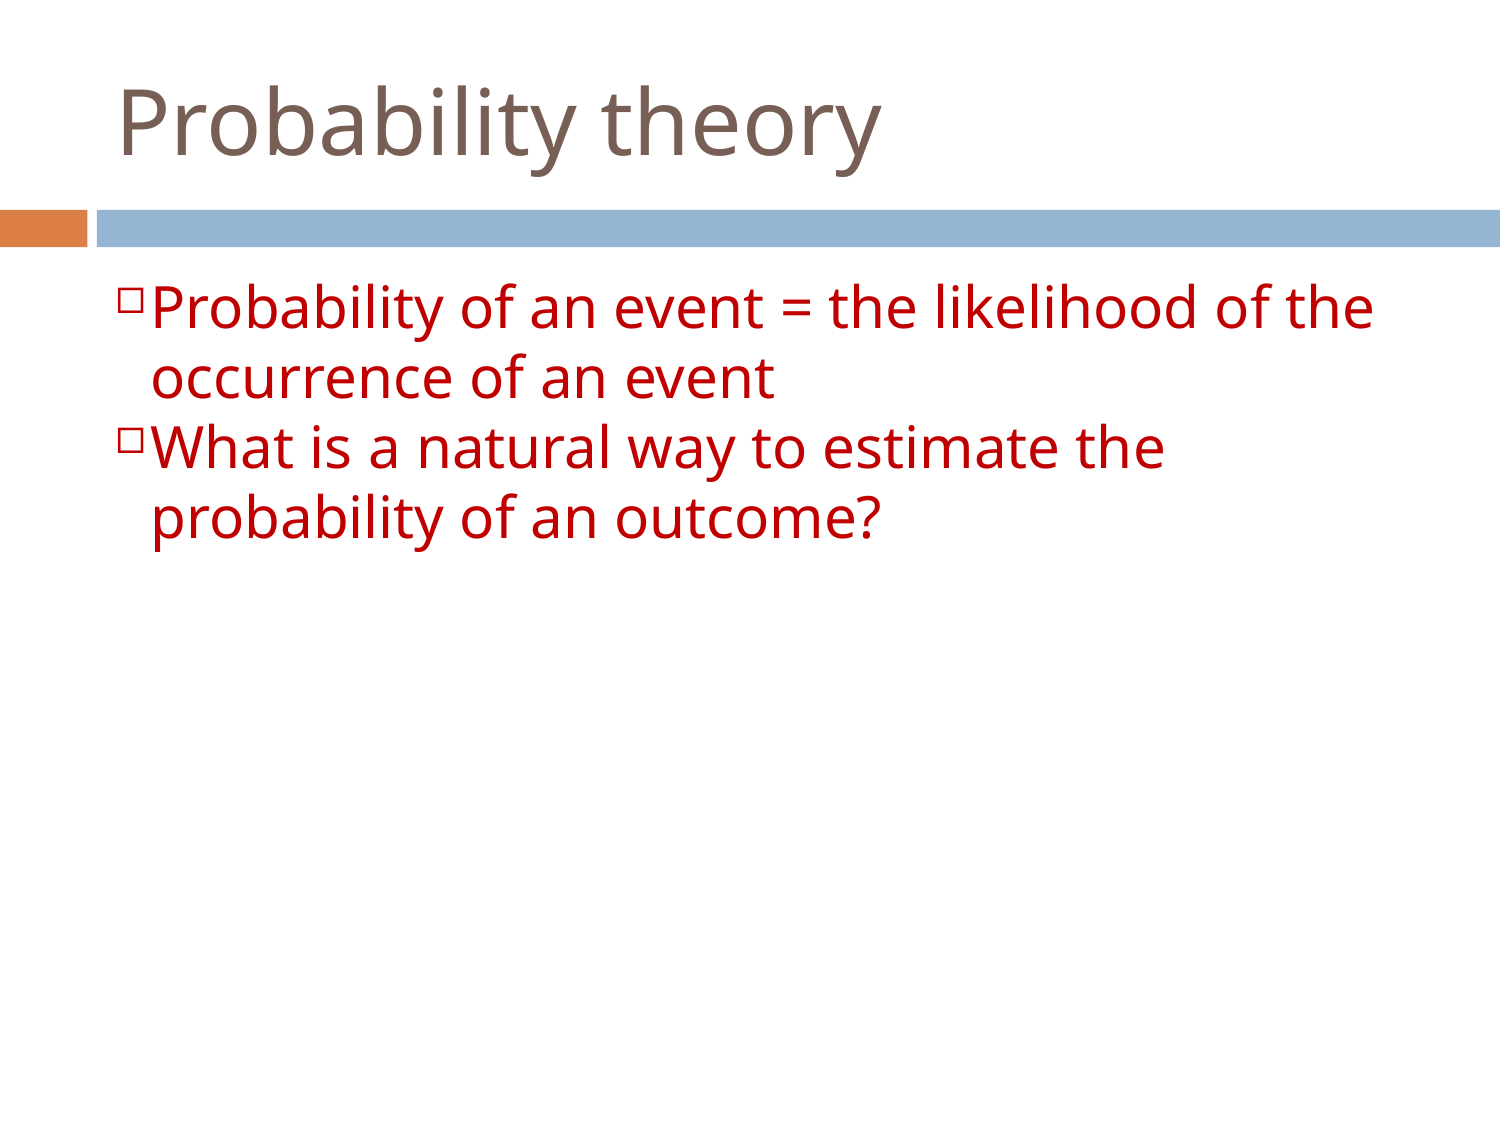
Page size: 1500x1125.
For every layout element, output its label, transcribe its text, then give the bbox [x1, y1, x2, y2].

text_box Probability theory [100, 37, 1438, 200]
text_box Probability of an event = the likelihood of the occurrence of an event What is a natural way to estimate the probability of an outcome? [100, 262, 1438, 1000]
text_box [0, 208, 88, 249]
